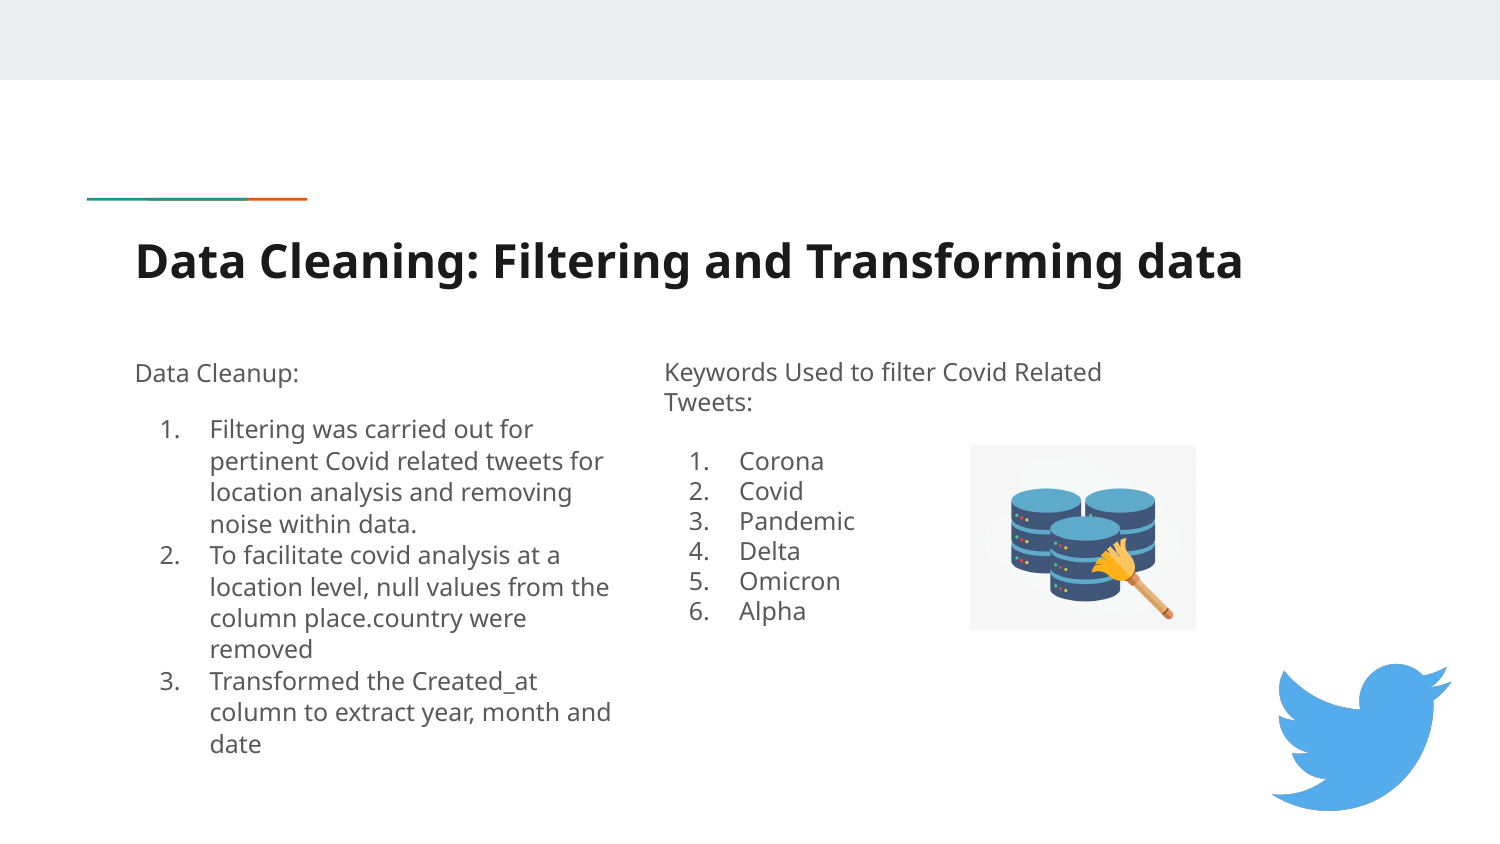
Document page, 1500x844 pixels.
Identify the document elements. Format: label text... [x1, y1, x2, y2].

title Data Cleaning: Filtering and Transforming data [119, 216, 1381, 305]
list Data Cleanup: Filtering was carried out for pertinent Covid related tweets for location analysis and removing noise within data. To facilitate covid analysis at a location level, null values from the column place.country were removed Transformed the Created_at column to extract year, month and date [119, 341, 641, 792]
picture [1271, 663, 1452, 812]
picture [969, 445, 1197, 631]
text_box Keywords Used to filter Covid Related Tweets: Corona Covid Pandemic Delta Omicron Alpha [649, 341, 1171, 641]
